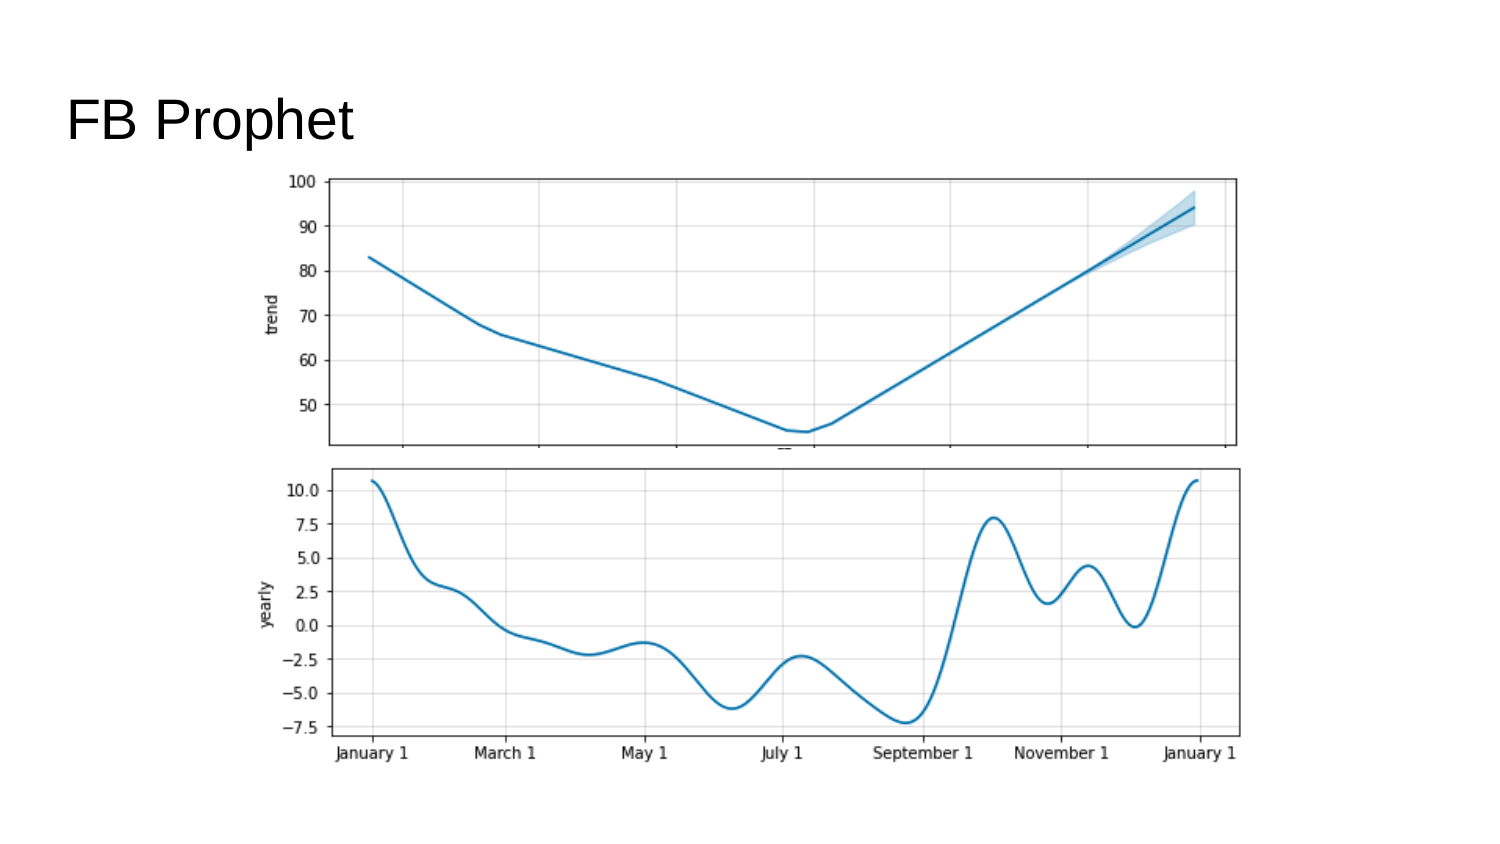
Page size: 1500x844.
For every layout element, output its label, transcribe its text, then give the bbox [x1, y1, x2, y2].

title FB Prophet [51, 72, 1449, 167]
picture [252, 166, 1255, 767]
